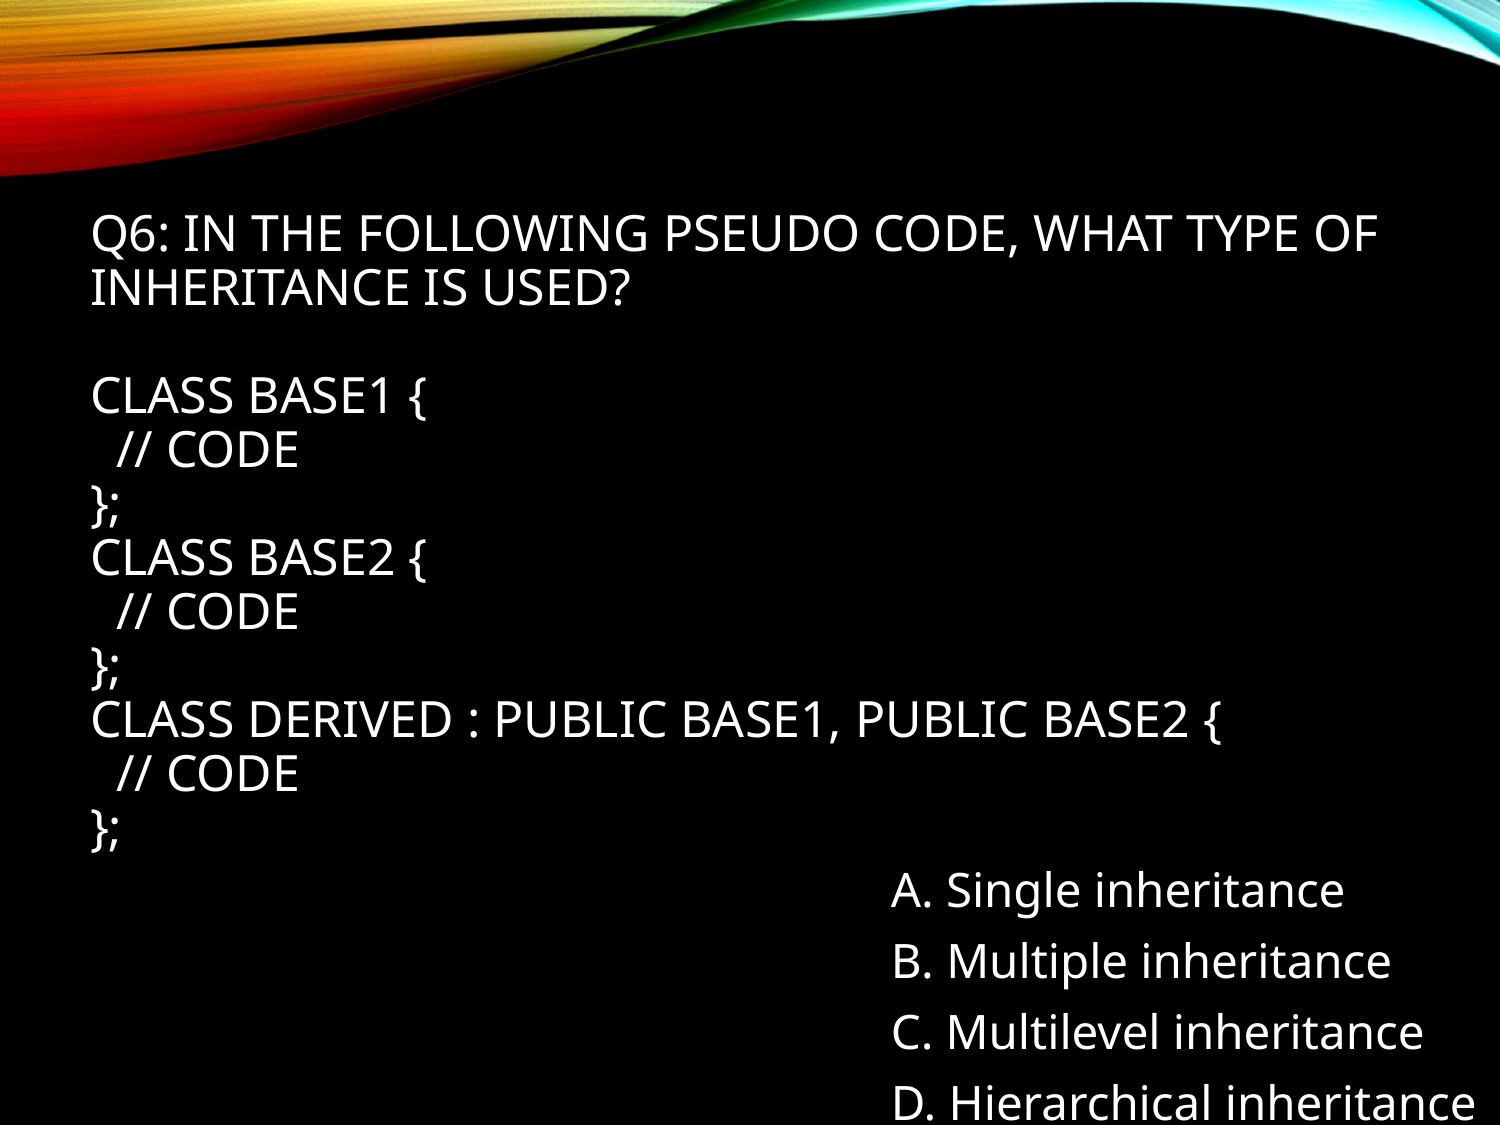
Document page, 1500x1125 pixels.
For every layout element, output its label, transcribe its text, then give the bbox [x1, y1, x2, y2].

title Q6: In the following pseudo code, what type of inheritance is used? class Base1 { // code }; class Base2 { // code }; class Derived : public Base1, public Base2 { // code }; [75, 45, 1425, 1020]
picture [0, 0, 1500, 178]
list A. Single inheritance B. Multiple inheritance C. Multilevel inheritance D. Hierarchical inheritance [875, 782, 1500, 1125]
